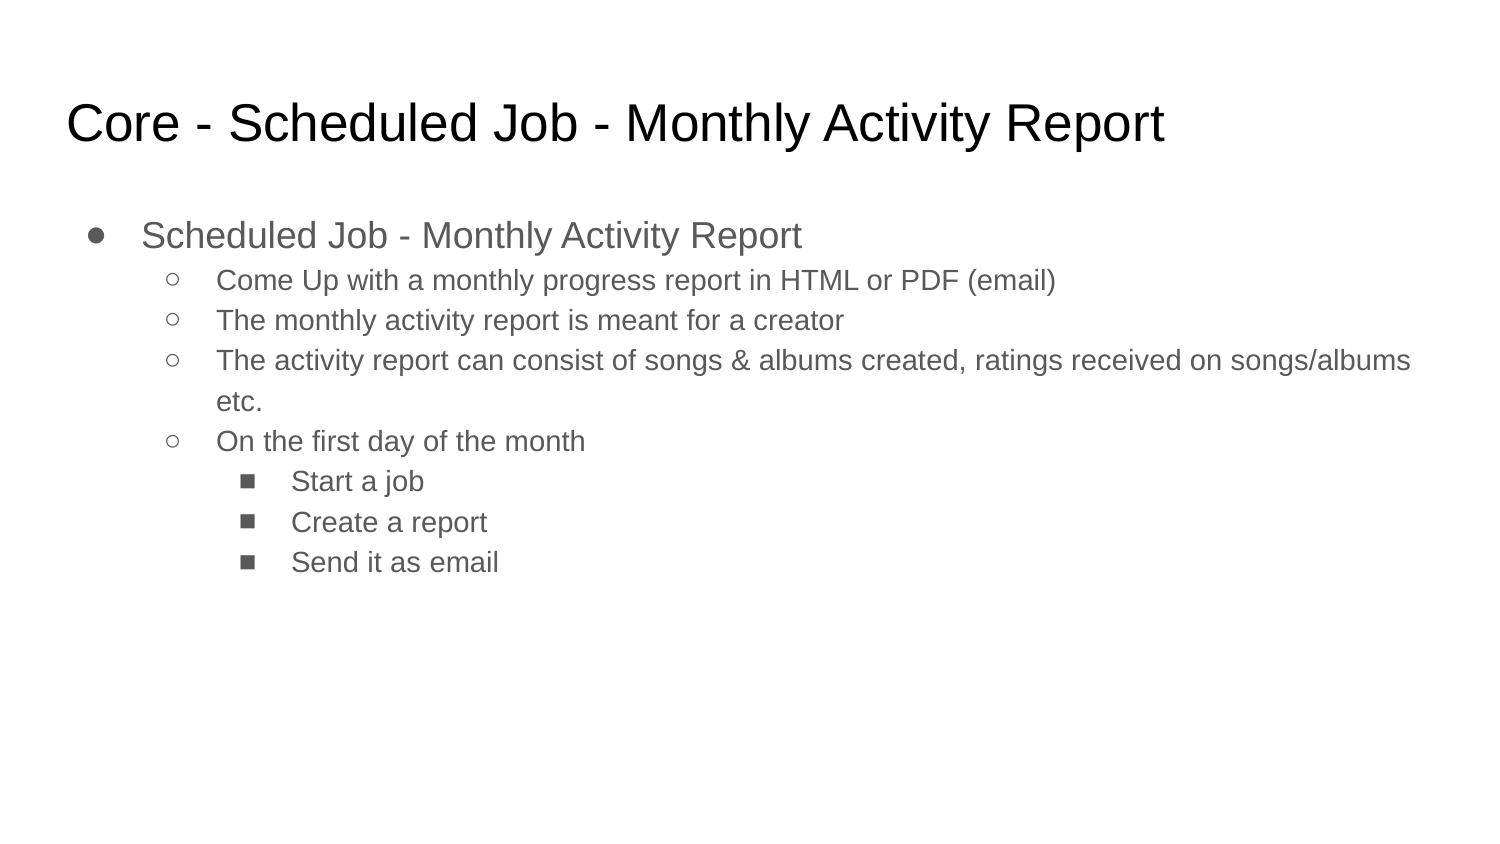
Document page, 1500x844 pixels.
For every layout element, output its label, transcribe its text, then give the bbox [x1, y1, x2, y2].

list Scheduled Job - Monthly Activity Report Come Up with a monthly progress report in HTML or PDF (email) The monthly activity report is meant for a creator The activity report can consist of songs & albums created, ratings received on songs/albums etc. On the first day of the month Start a job Create a report Send it as email [51, 189, 1449, 750]
title Core - Scheduled Job - Monthly Activity Report [51, 72, 1449, 167]
